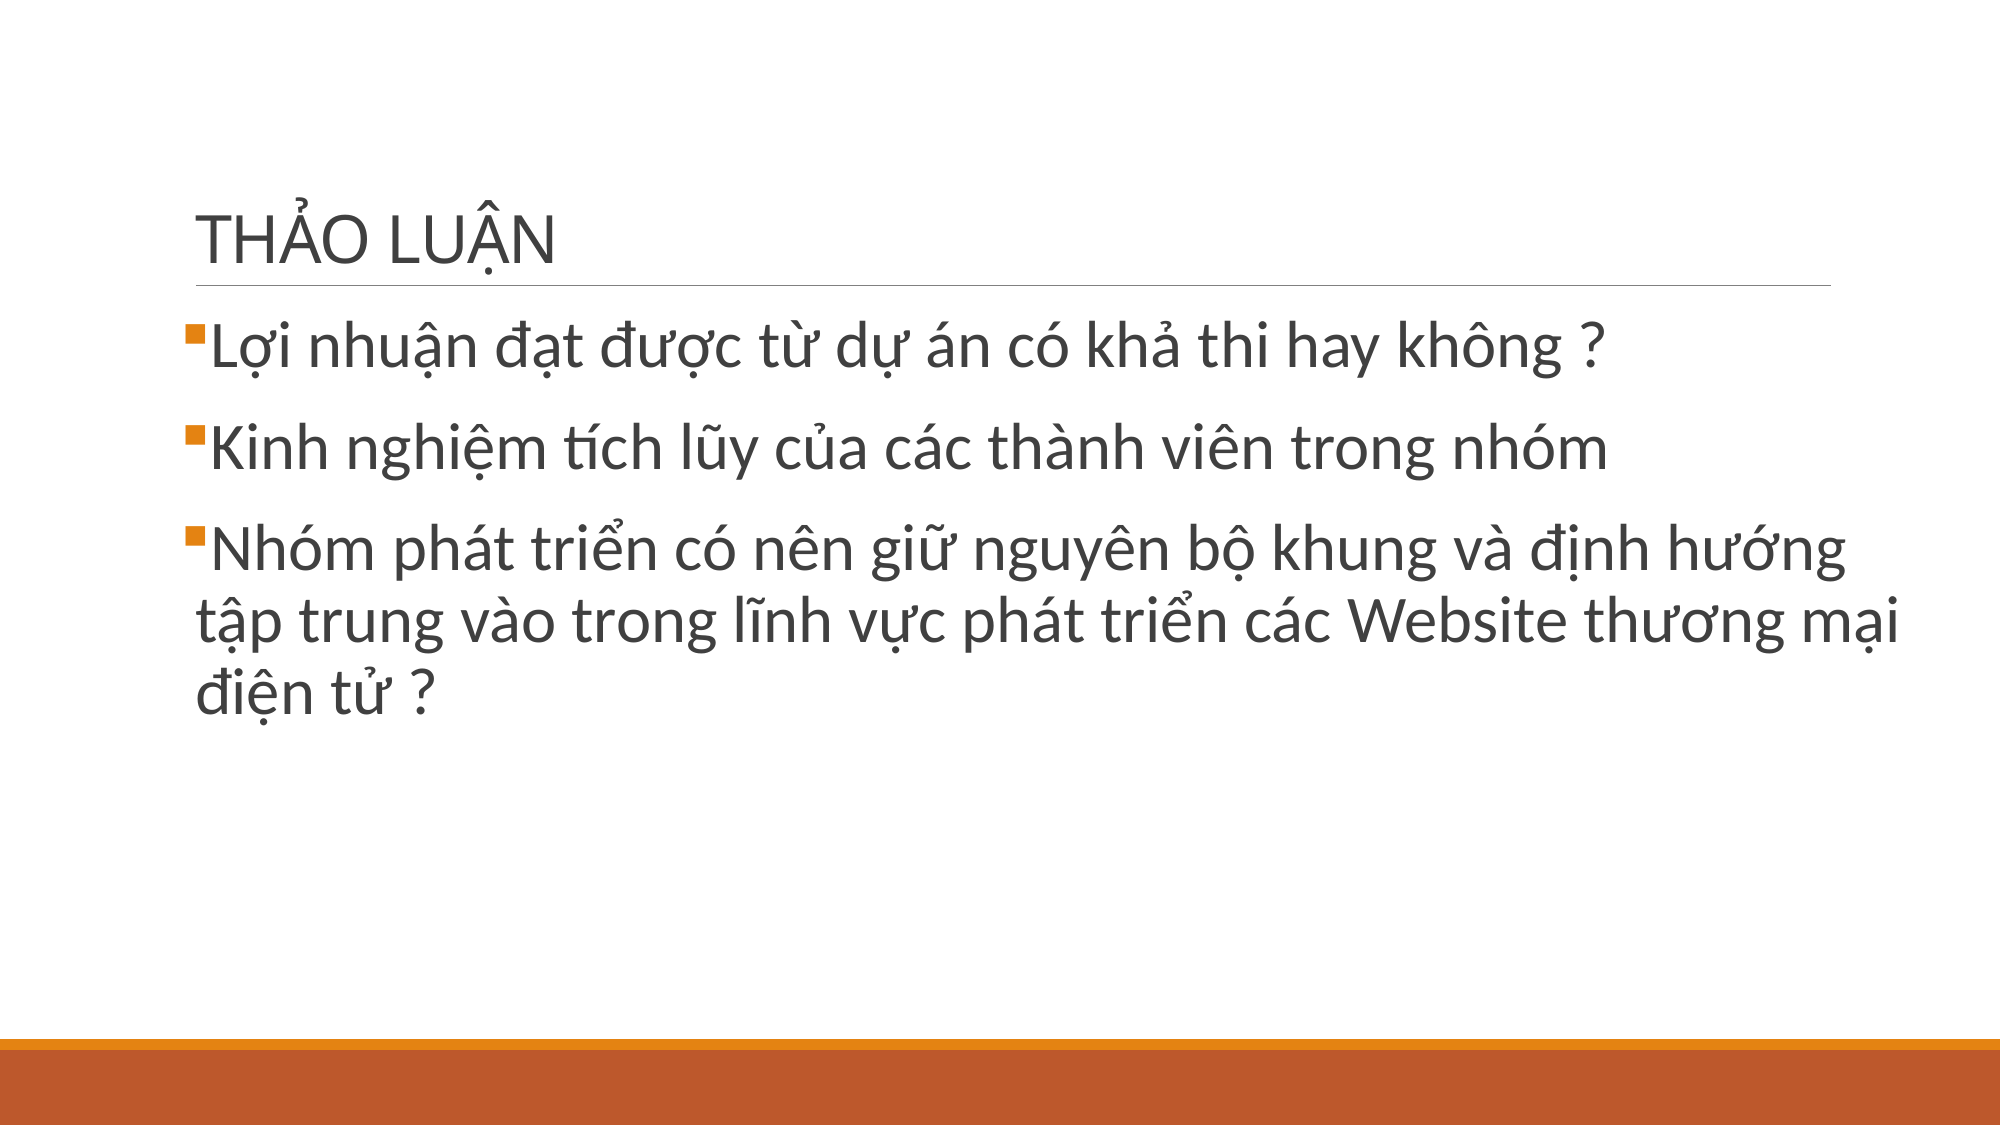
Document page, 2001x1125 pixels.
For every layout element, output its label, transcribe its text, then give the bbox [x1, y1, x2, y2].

title THẢO LUẬN [180, 47, 1830, 285]
list Lợi nhuận đạt được từ dự án có khả thi hay không ? Kinh nghiệm tích lũy của các thành viên trong nhóm Nhóm phát triển có nên giữ nguyên bộ khung và định hướng tập trung vào trong lĩnh vực phát triển các Website thương mại điện tử ? [180, 302, 1903, 960]
